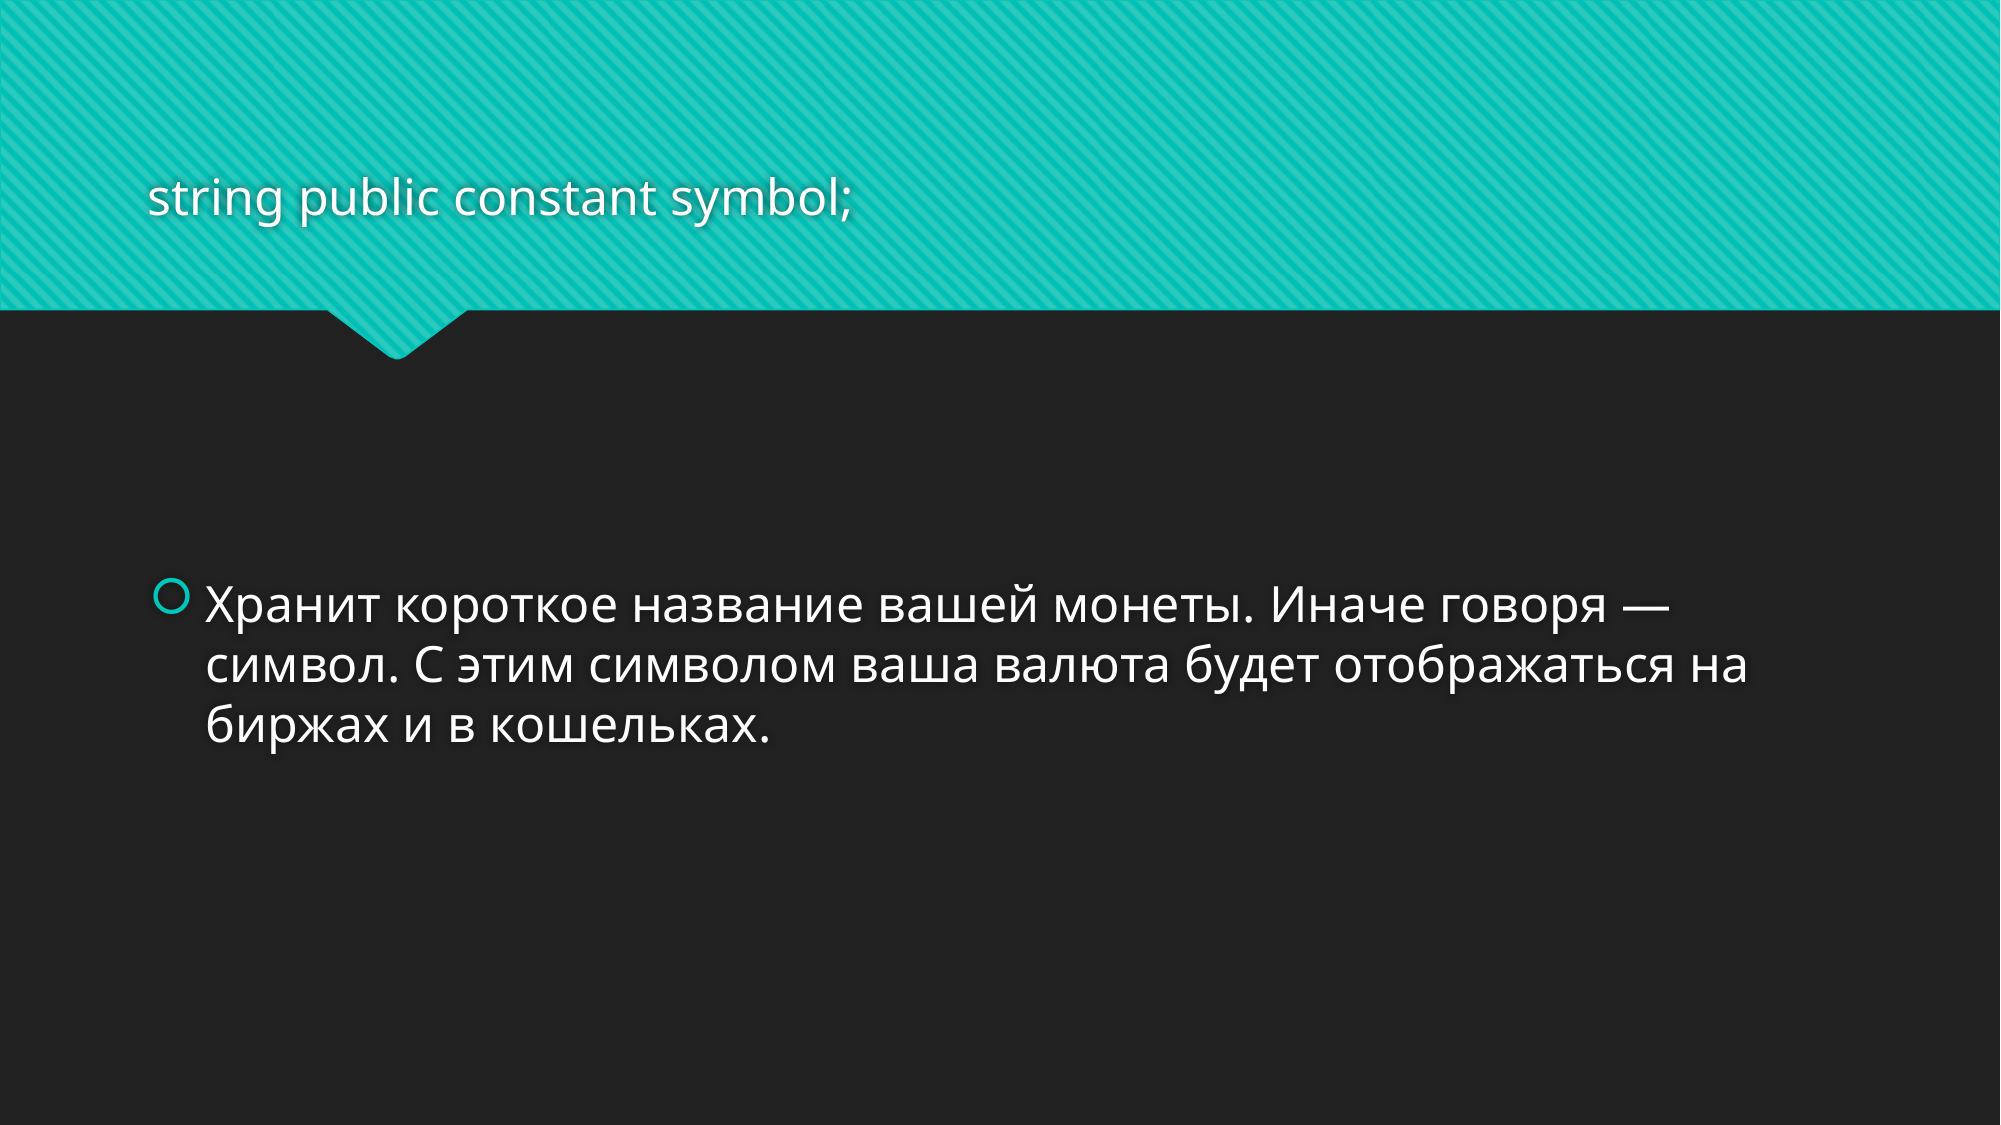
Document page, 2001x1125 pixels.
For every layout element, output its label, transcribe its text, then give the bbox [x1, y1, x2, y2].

title string public constant symbol; [132, 73, 1868, 233]
list Хранит короткое название вашей монеты. Иначе говоря — символ. С этим символом ваша валюта будет отображаться на биржах и в кошельках. [134, 364, 1866, 962]
